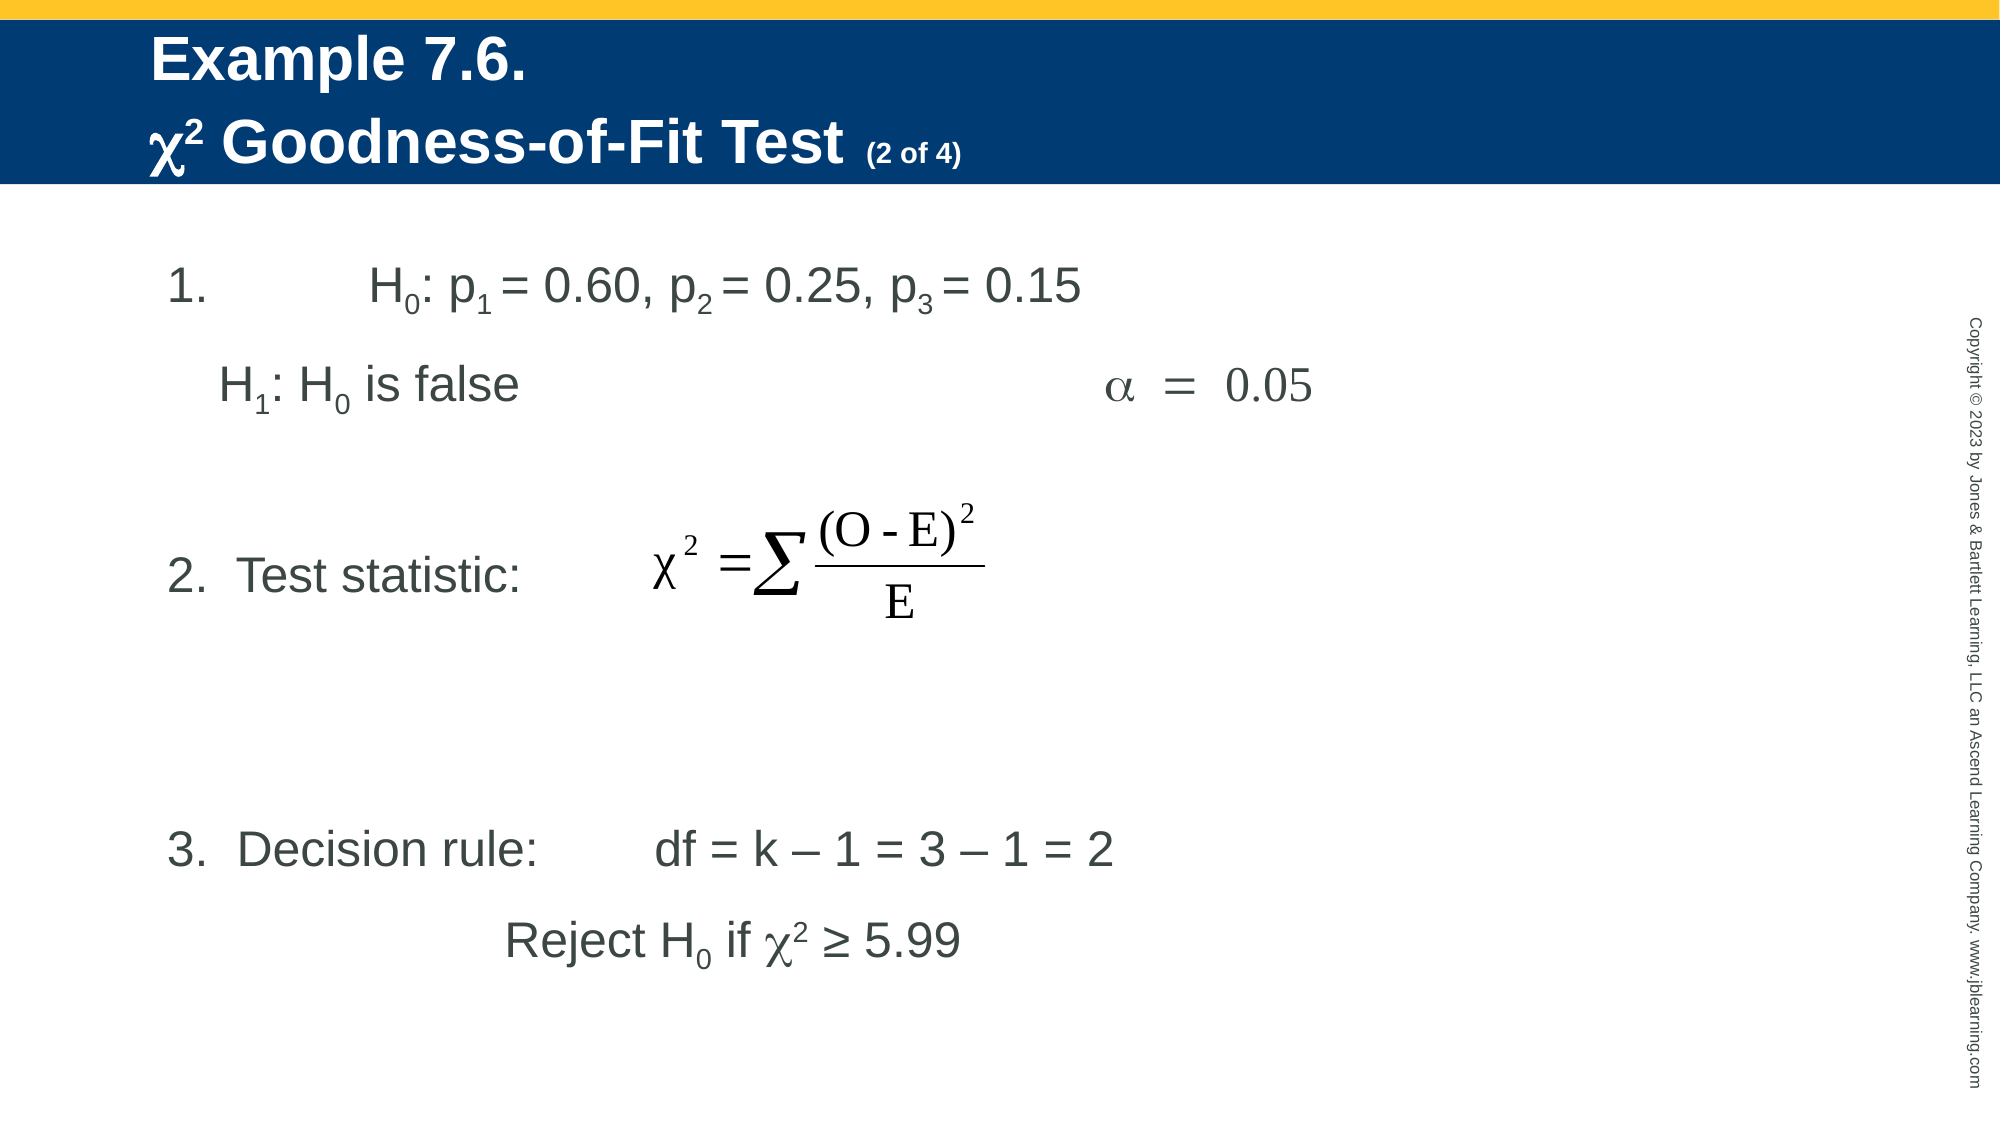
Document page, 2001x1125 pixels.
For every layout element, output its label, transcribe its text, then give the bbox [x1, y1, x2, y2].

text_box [645, 489, 996, 630]
list 1. H0: p1 = 0.60, p2 = 0.25, p3 = 0.15 H1: H0 is false a = 0.05 2. Test statistic: 3. Decision rule: df = k – 1 = 3 – 1 = 2 Reject H0 if c2 ≥ 5.99 [151, 244, 1840, 1016]
title Example 7.6. c2 Goodness-of-Fit Test (2 of 4) [0, 19, 2000, 185]
